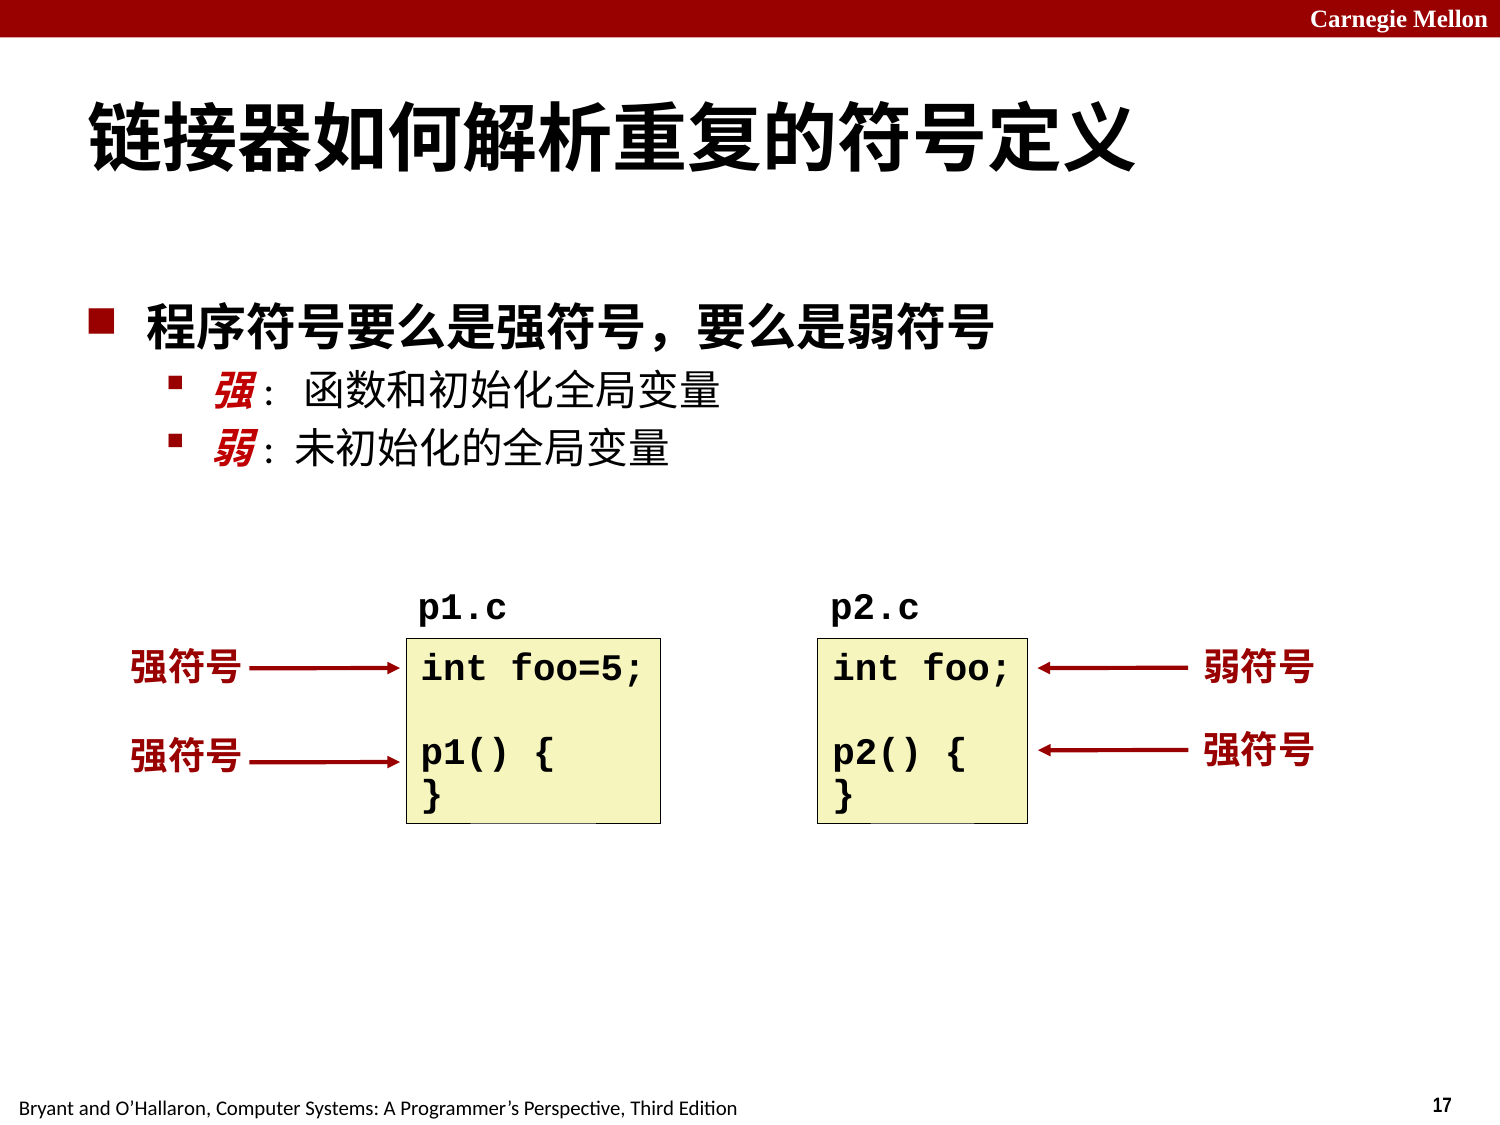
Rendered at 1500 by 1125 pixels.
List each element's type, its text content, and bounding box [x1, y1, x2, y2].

text_box 强符号 [116, 726, 259, 787]
text_box 强符号 [1188, 720, 1331, 780]
text_box int foo=5; p1() { } [405, 638, 661, 823]
text_box [1038, 744, 1189, 757]
text_box 强符号 [116, 637, 259, 698]
text_box int foo; p2() { } [817, 638, 1028, 823]
text_box 弱符号 [1188, 637, 1331, 697]
title 链接器如何解析重复的符号定义 [71, 71, 1500, 201]
text_box p2.c [815, 577, 935, 636]
text_box p1.c [402, 577, 523, 636]
text_box [1037, 661, 1189, 675]
text_box [249, 755, 400, 769]
text_box [249, 661, 400, 675]
list 程序符号要么是强符号，要么是弱符号 强: 函数和初始化全局变量 弱: 未初始化的全局变量 [74, 287, 1438, 526]
